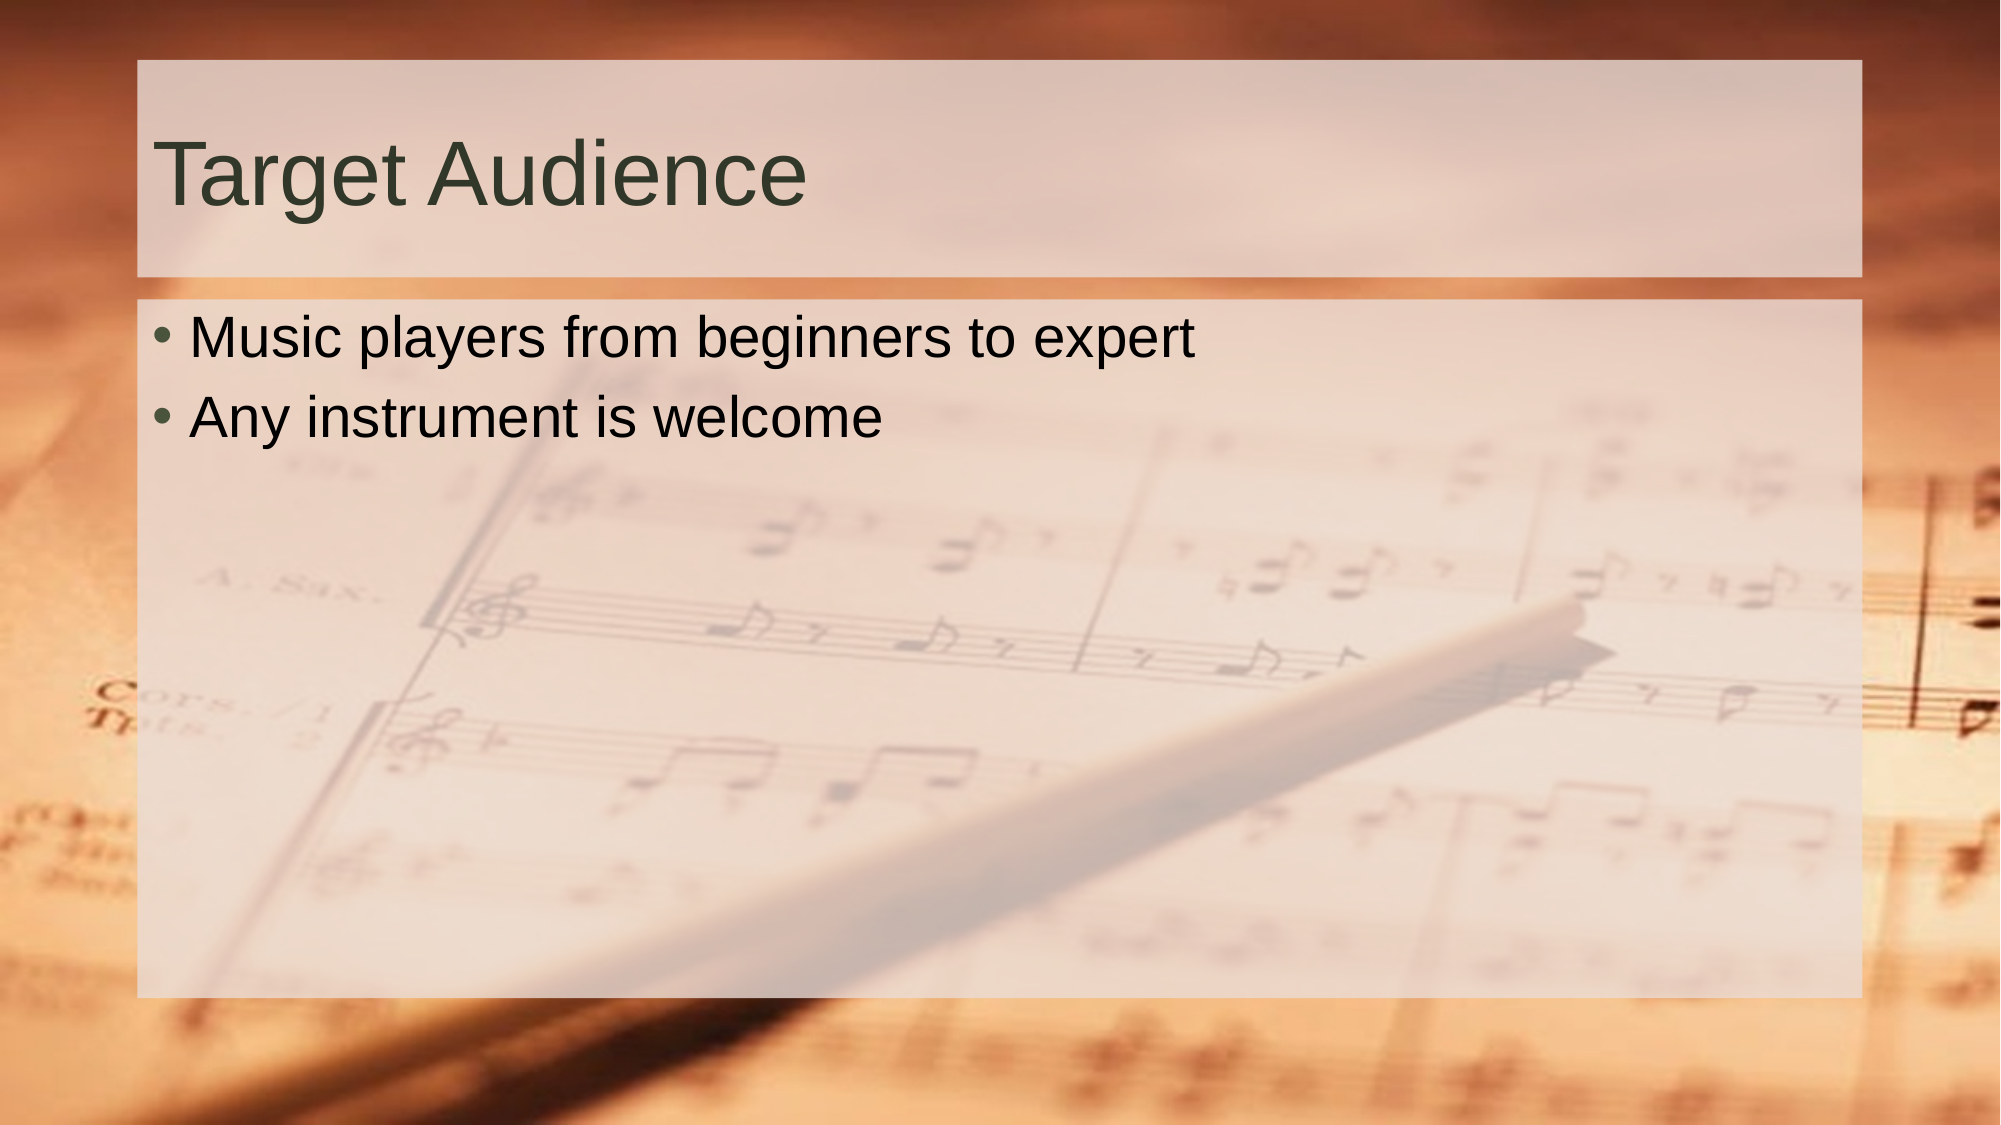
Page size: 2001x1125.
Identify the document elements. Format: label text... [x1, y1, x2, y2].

picture [0, 0, 2001, 1125]
title Target Audience [137, 59, 1863, 278]
list Music players from beginners to expert Any instrument is welcome [137, 299, 1863, 999]
